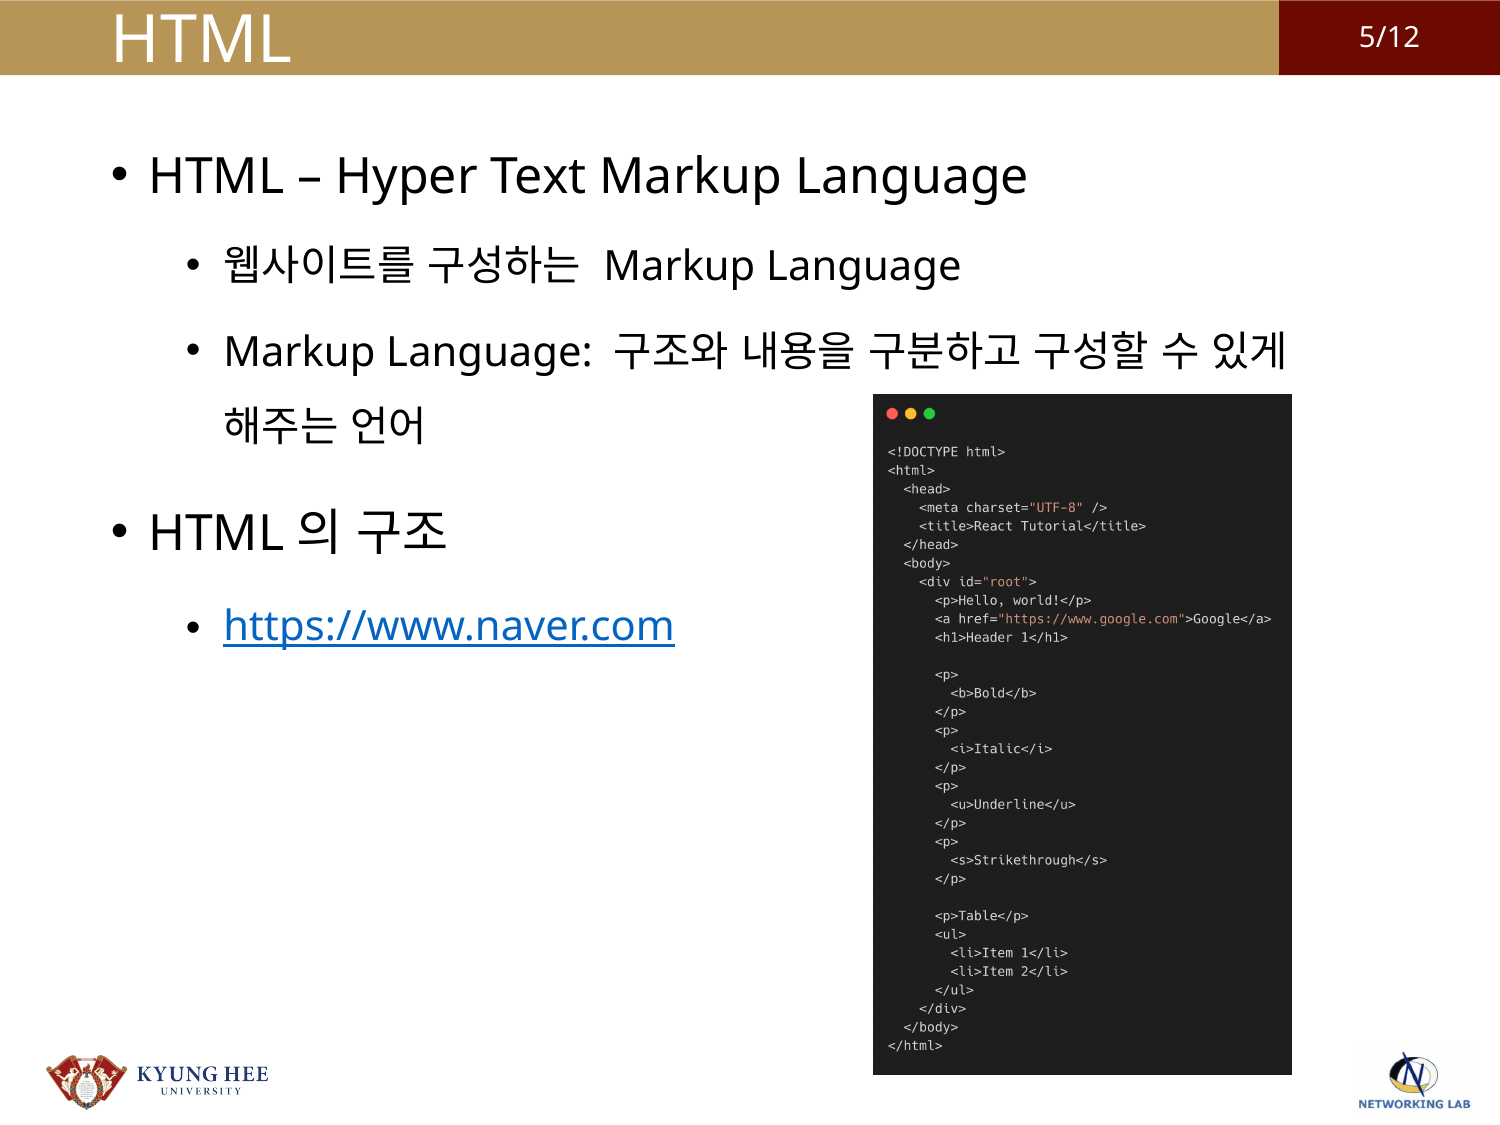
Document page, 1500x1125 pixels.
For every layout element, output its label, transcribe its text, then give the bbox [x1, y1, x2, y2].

picture [1354, 1046, 1476, 1119]
title HTML [95, 0, 1280, 72]
picture [873, 393, 1292, 1075]
picture [46, 1055, 268, 1110]
list HTML – Hyper Text Markup Language 웹사이트를 구성하는 Markup Language Markup Language: 구조와 내용을 구분하고 구성할 수 있게 해주는 언어 HTML의 구조 https://www.naver.com [95, 106, 1390, 1014]
